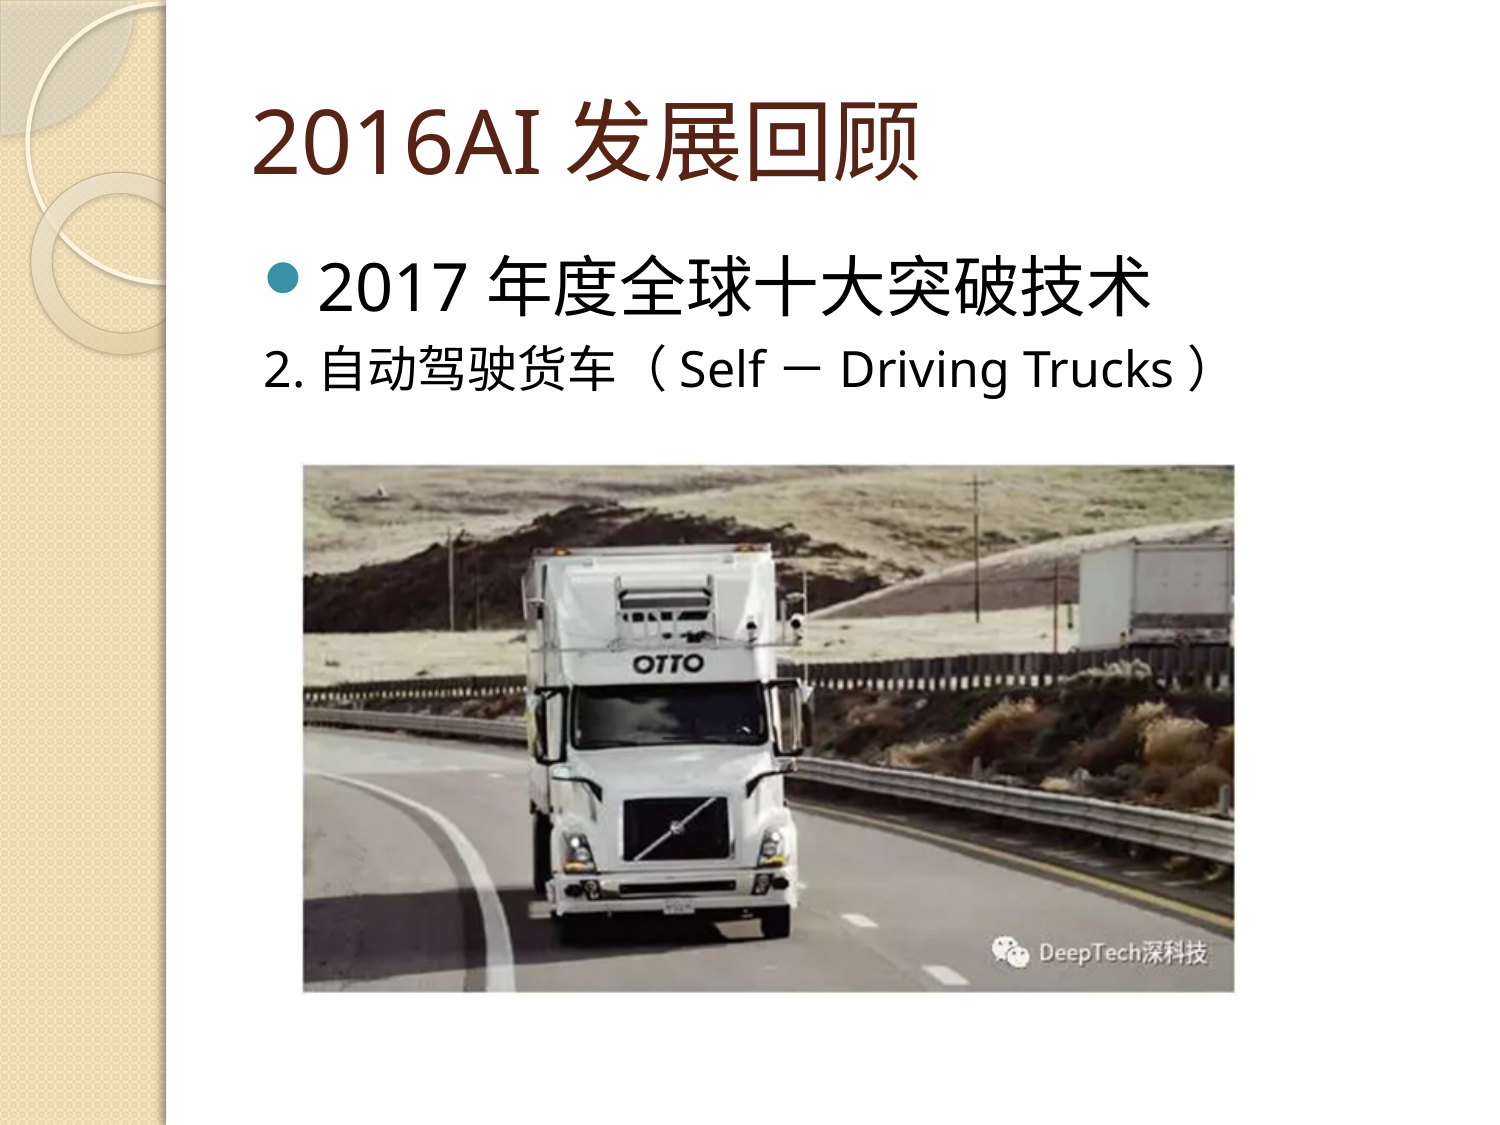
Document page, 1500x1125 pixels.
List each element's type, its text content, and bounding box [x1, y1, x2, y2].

list 2017年度全球十大突破技术 2.自动驾驶货车（Self－Driving Trucks） [235, 237, 1466, 1025]
title 2016AI发展回顾 [235, 45, 1466, 233]
picture [299, 462, 1238, 996]
